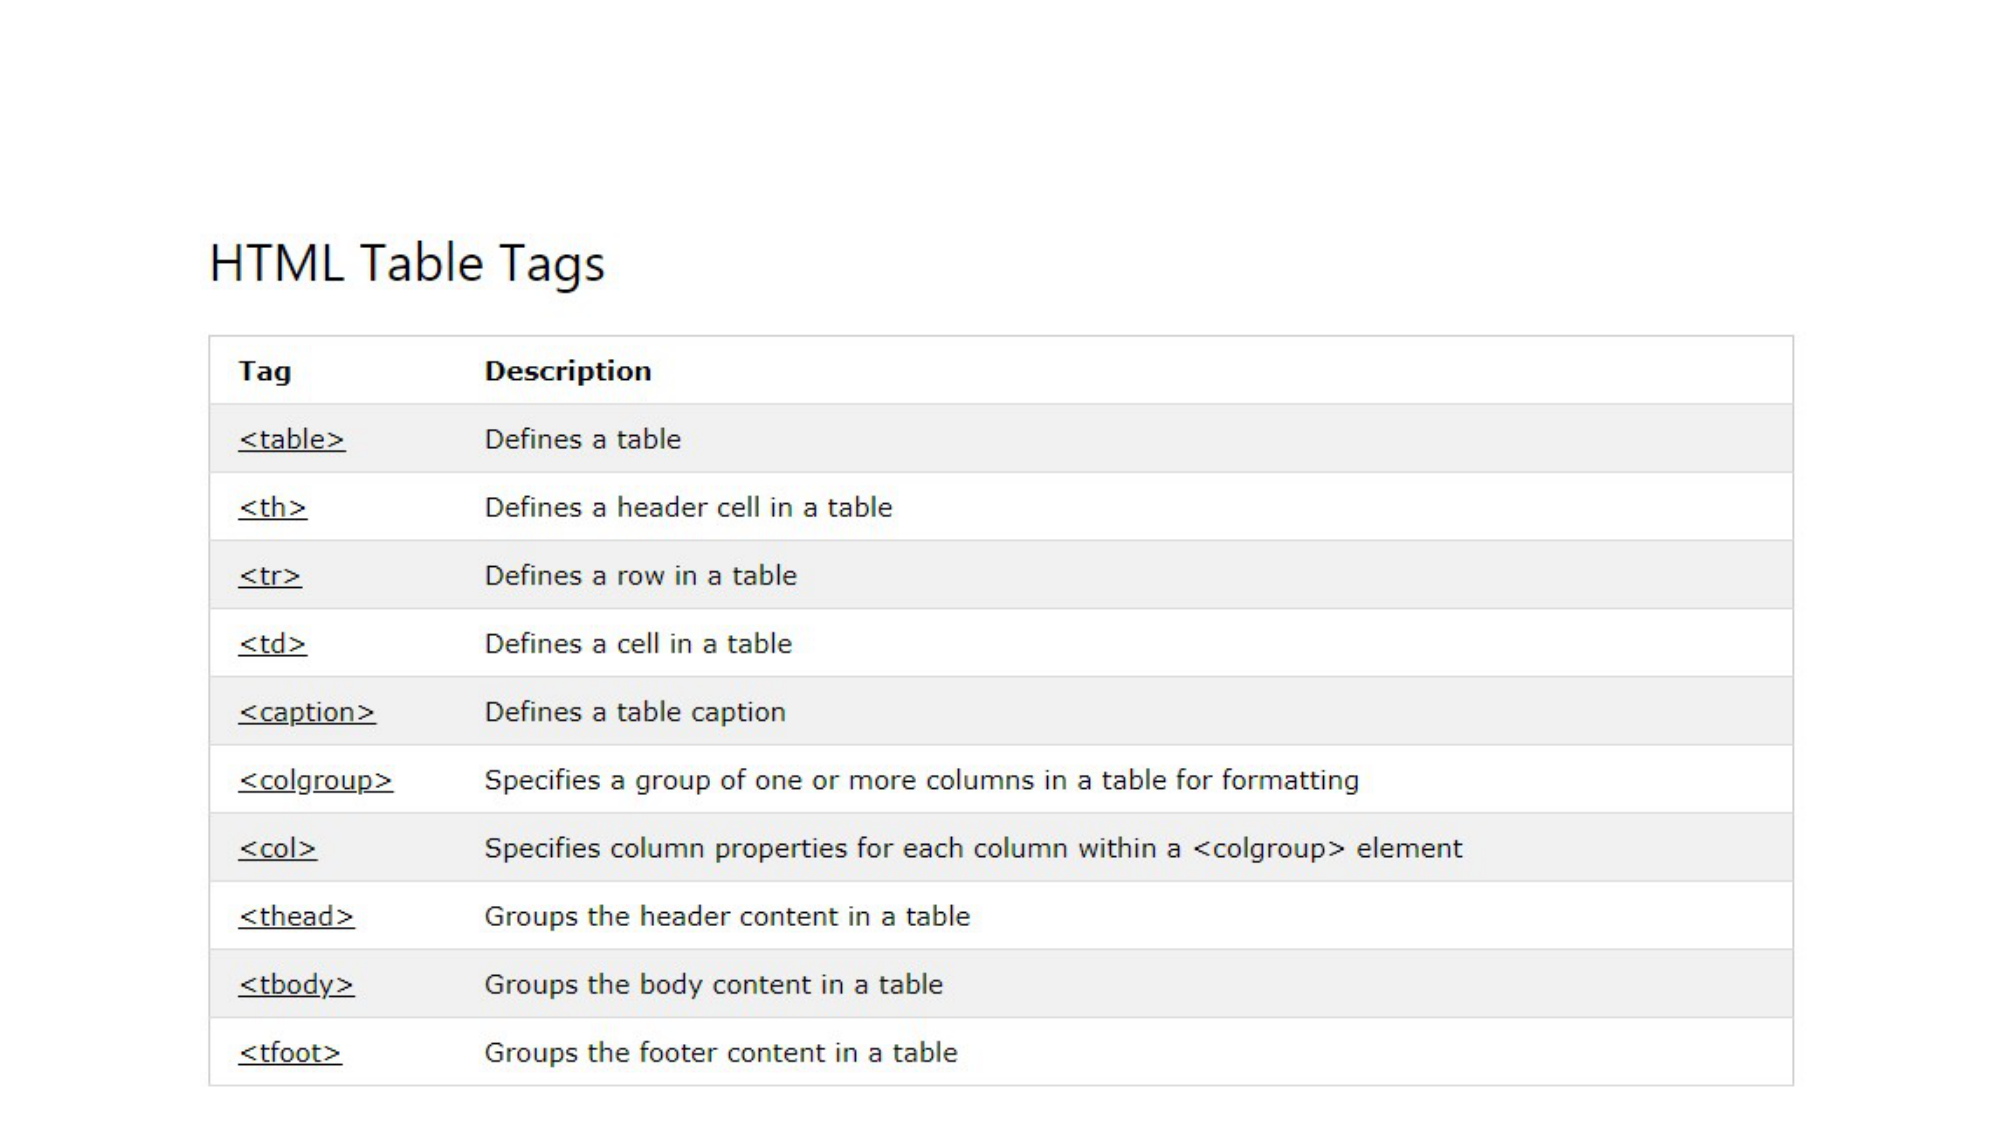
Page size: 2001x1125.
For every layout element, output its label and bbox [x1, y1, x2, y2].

list [200, 220, 1819, 1092]
